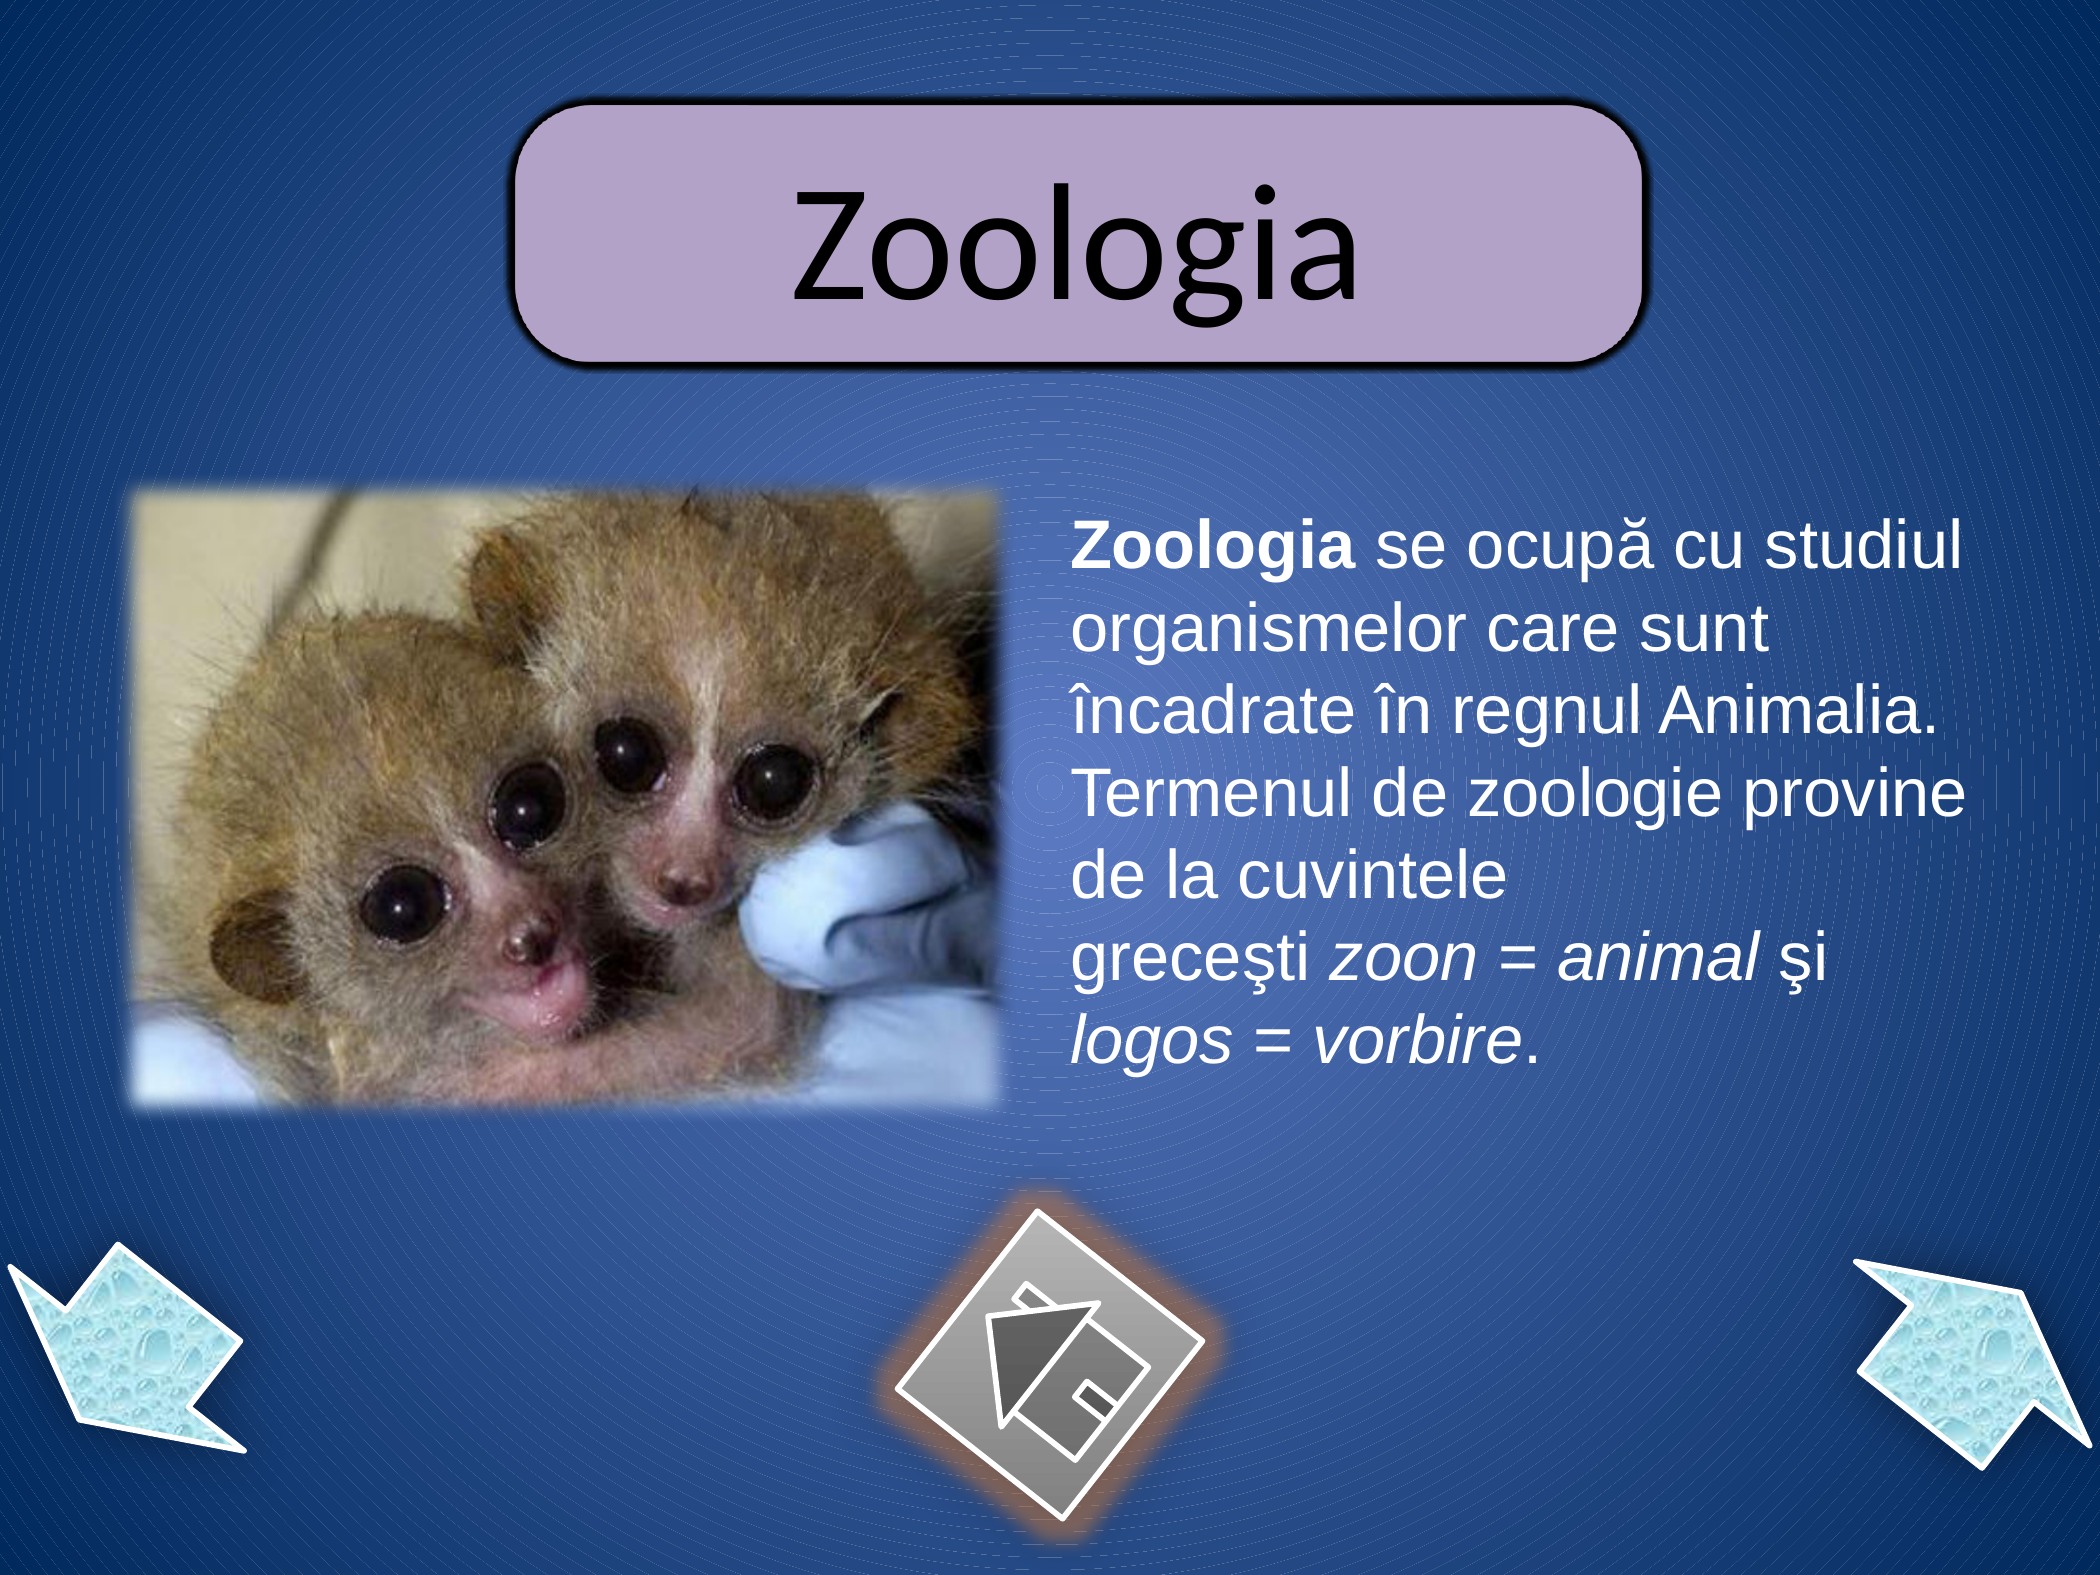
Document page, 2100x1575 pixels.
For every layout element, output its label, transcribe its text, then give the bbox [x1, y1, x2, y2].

text_box [895, 1209, 1205, 1521]
text_box Zoologia [518, 108, 1641, 361]
text_box [1853, 1259, 2092, 1471]
picture [112, 472, 1018, 1126]
text_box Zoologia se ocupă cu studiul organismelor care sunt încadrate în regnul Animalia. Termenul de zoologie provine de la cuvintele greceşti zoon = animal şi logos = vorbire. [1050, 489, 2052, 1088]
text_box [8, 1242, 246, 1453]
